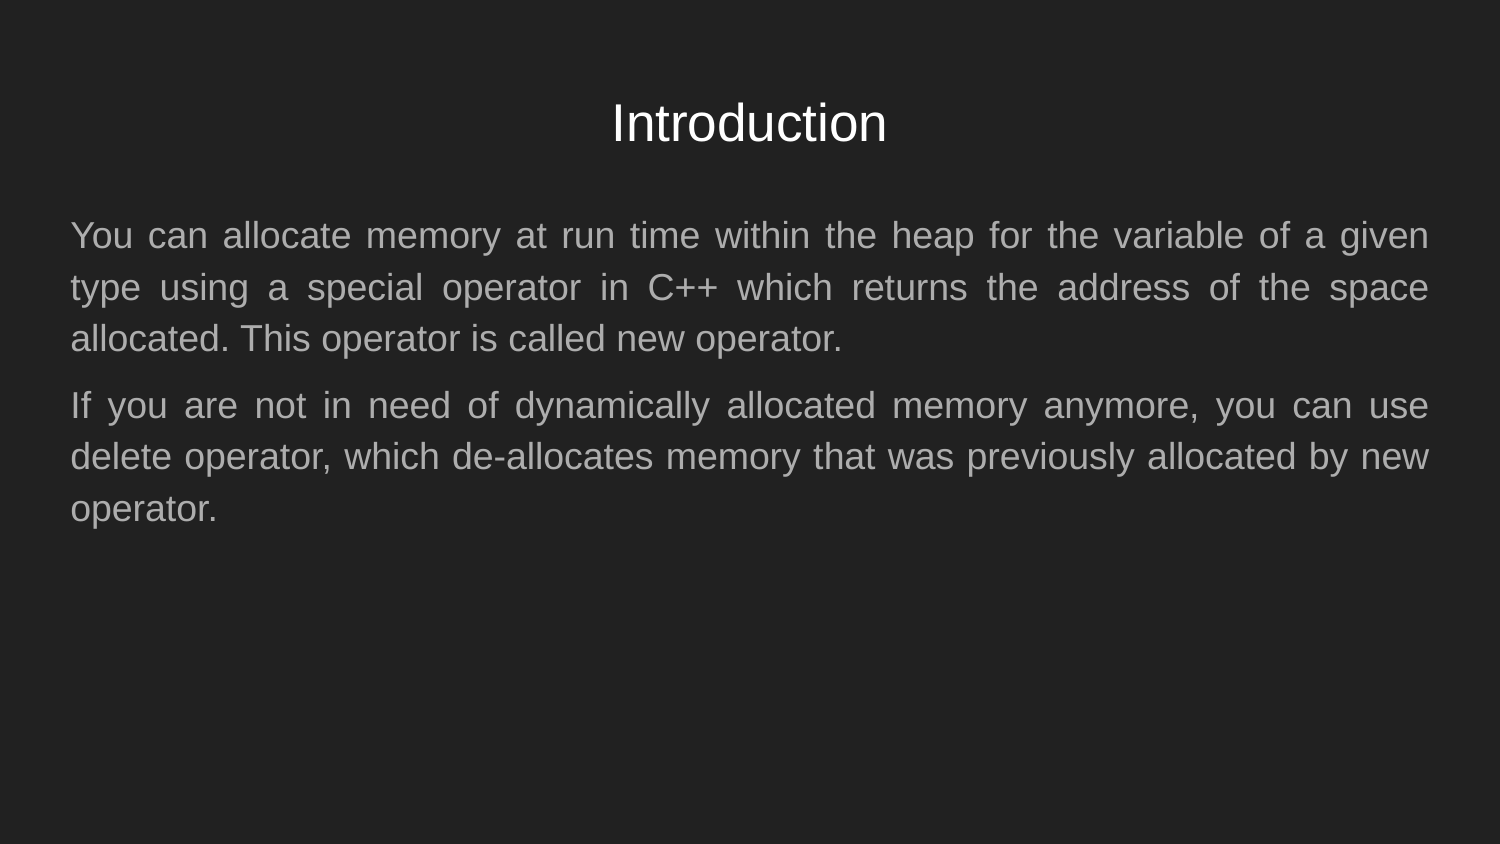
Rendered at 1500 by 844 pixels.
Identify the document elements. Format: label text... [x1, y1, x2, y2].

title Introduction [51, 72, 1449, 167]
list You can allocate memory at run time within the heap for the variable of a given type using a special operator in C++ which returns the address of the space allocated. This operator is called new operator. If you are not in need of dynamically allocated memory anymore, you can use delete operator, which de-allocates memory that was previously allocated by new operator. [51, 189, 1449, 750]
